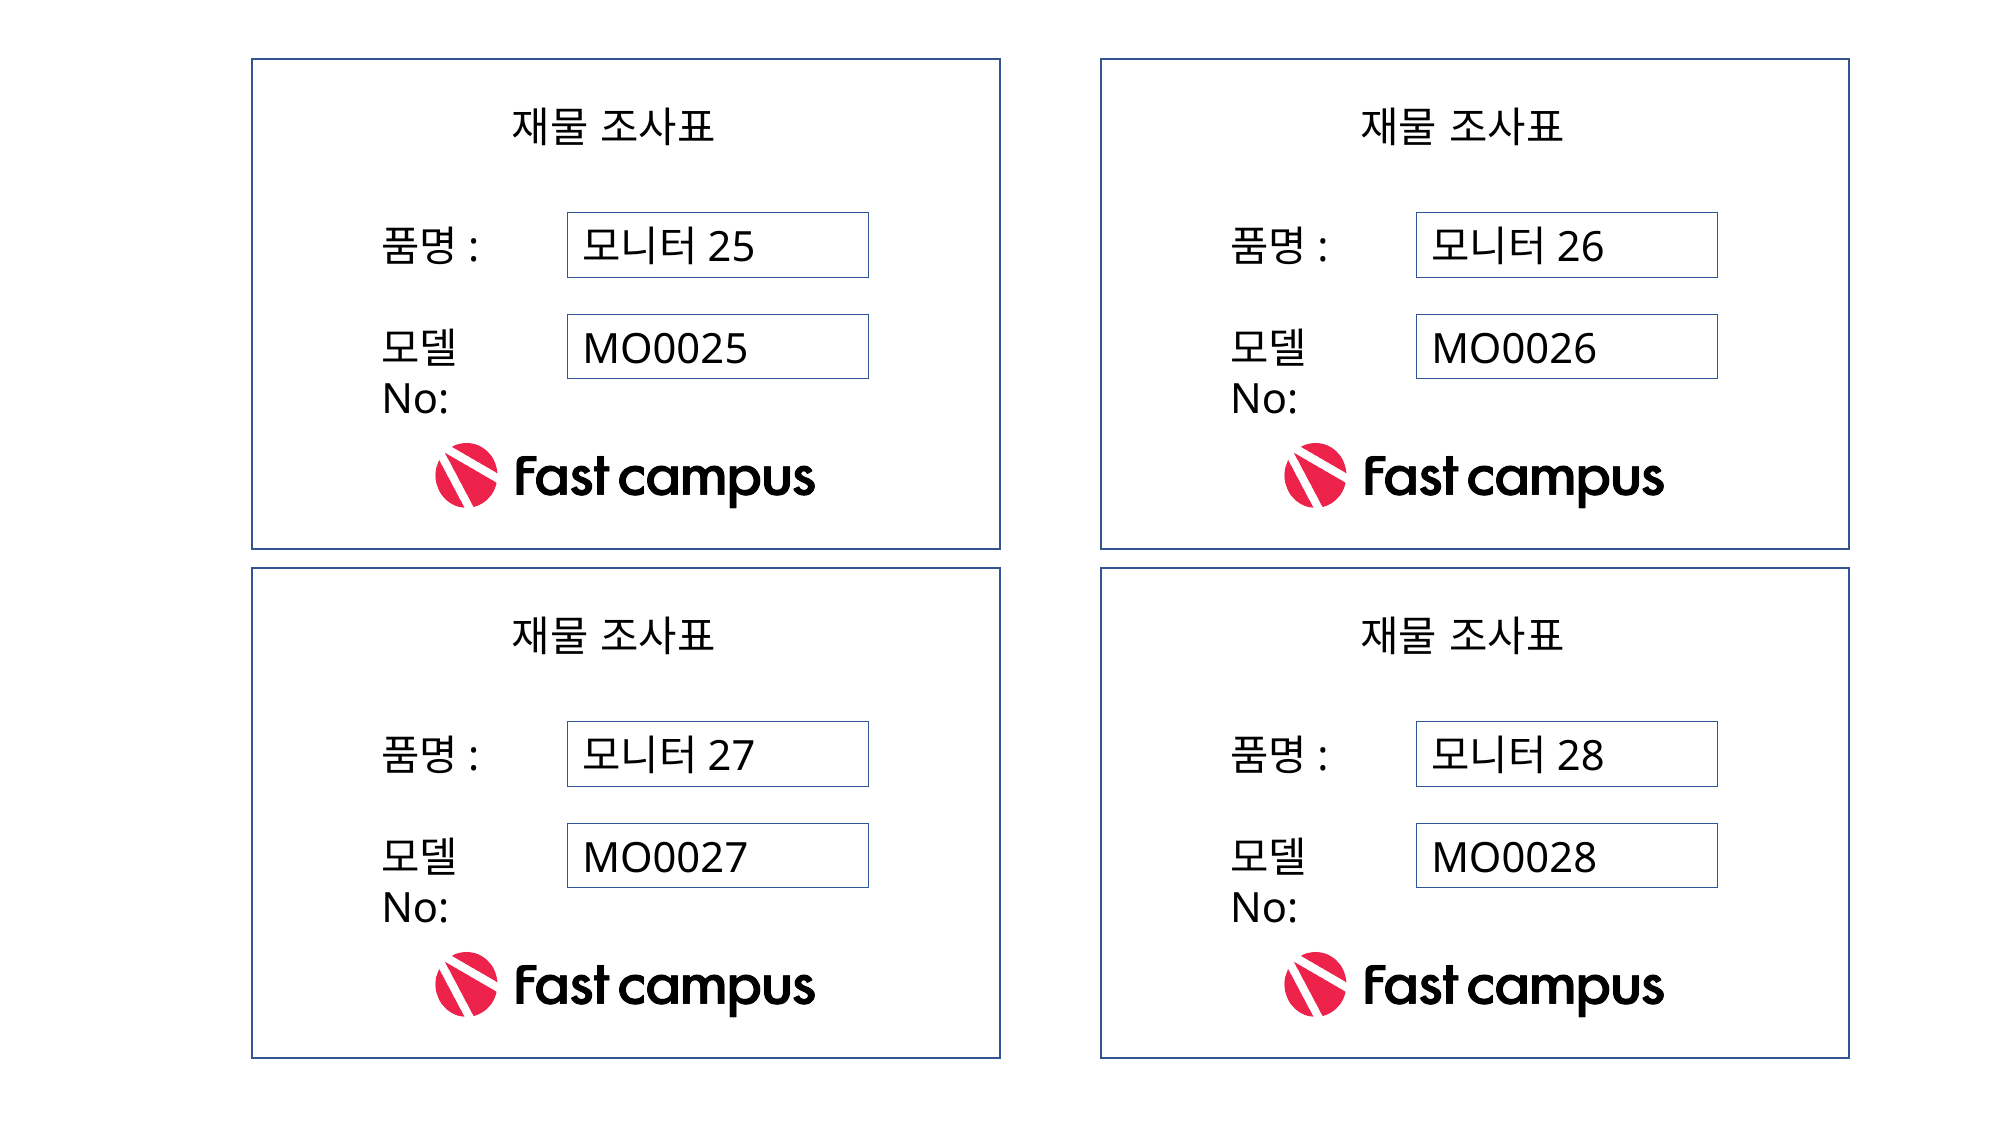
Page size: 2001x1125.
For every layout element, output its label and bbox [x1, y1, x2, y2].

picture [430, 437, 820, 514]
picture [430, 946, 820, 1023]
text_box [251, 58, 1001, 550]
text_box [1100, 58, 1850, 550]
picture [1279, 437, 1669, 514]
text_box [251, 567, 1001, 1059]
text_box [1100, 567, 1850, 1059]
picture [1279, 946, 1669, 1023]
